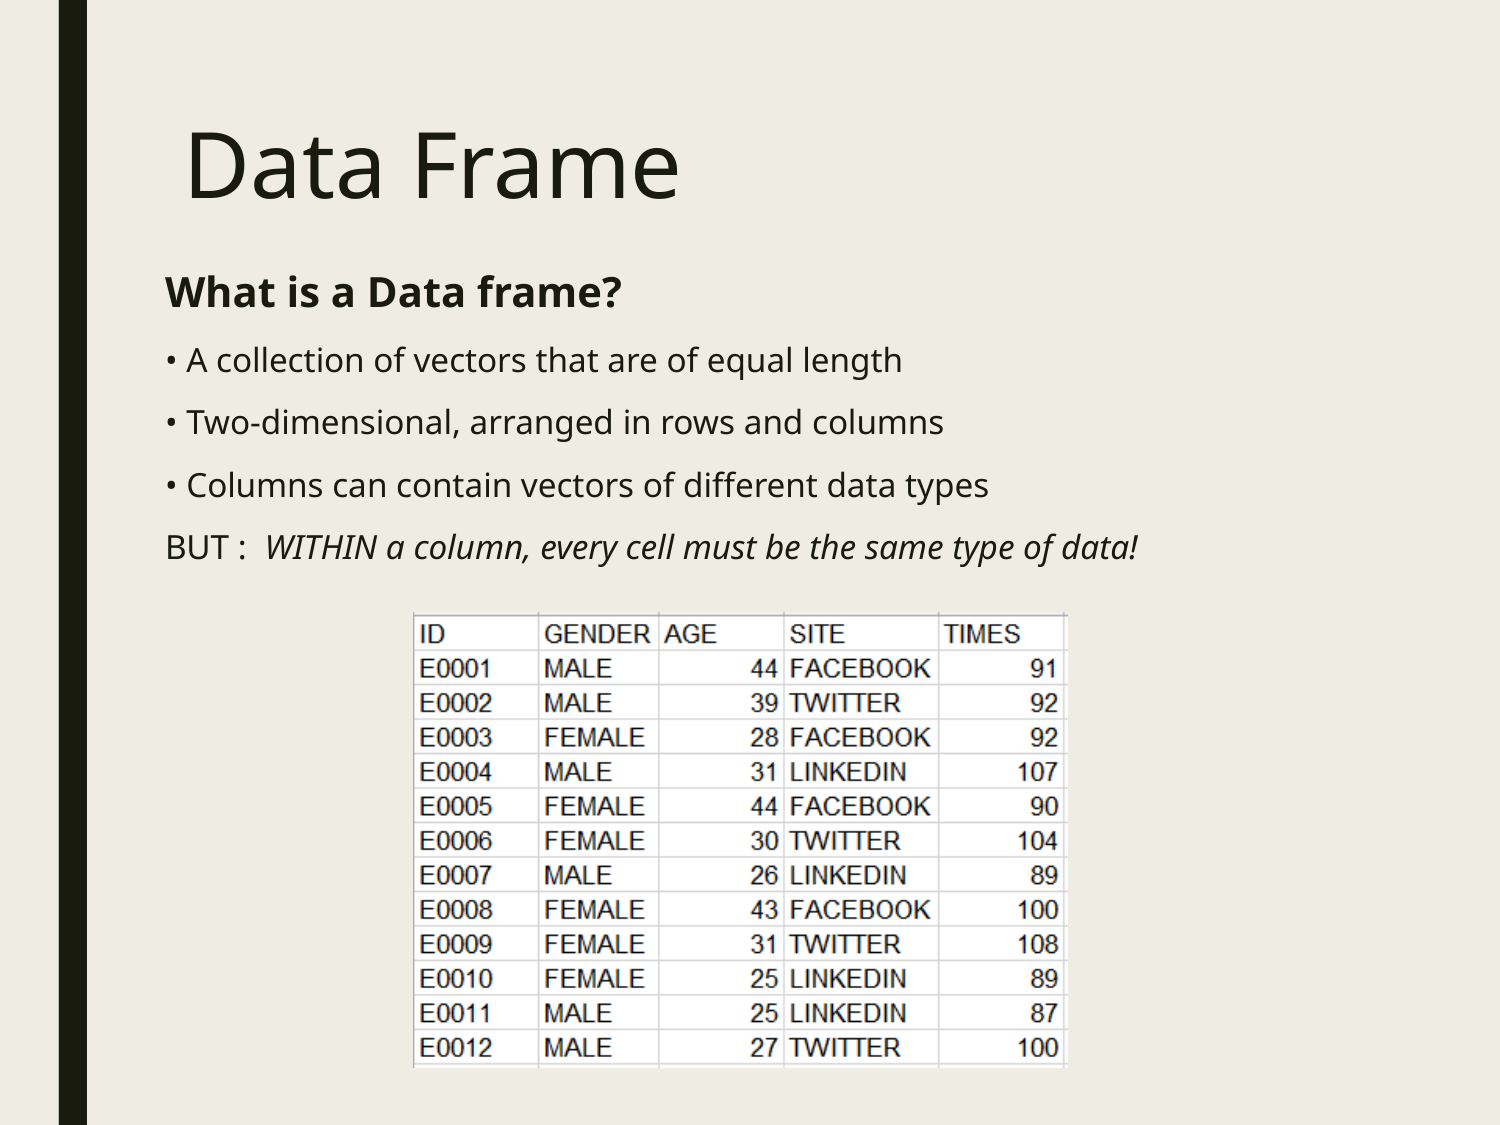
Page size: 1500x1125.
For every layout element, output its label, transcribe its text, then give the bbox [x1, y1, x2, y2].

title Data Frame [168, 112, 1351, 357]
list What is a Data frame? • A collection of vectors that are of equal length • Two-dimensional, arranged in rows and columns • Columns can contain vectors of different data types BUT : WITHIN a column, every cell must be the same type of data! [150, 262, 1332, 850]
picture [413, 612, 1068, 1068]
